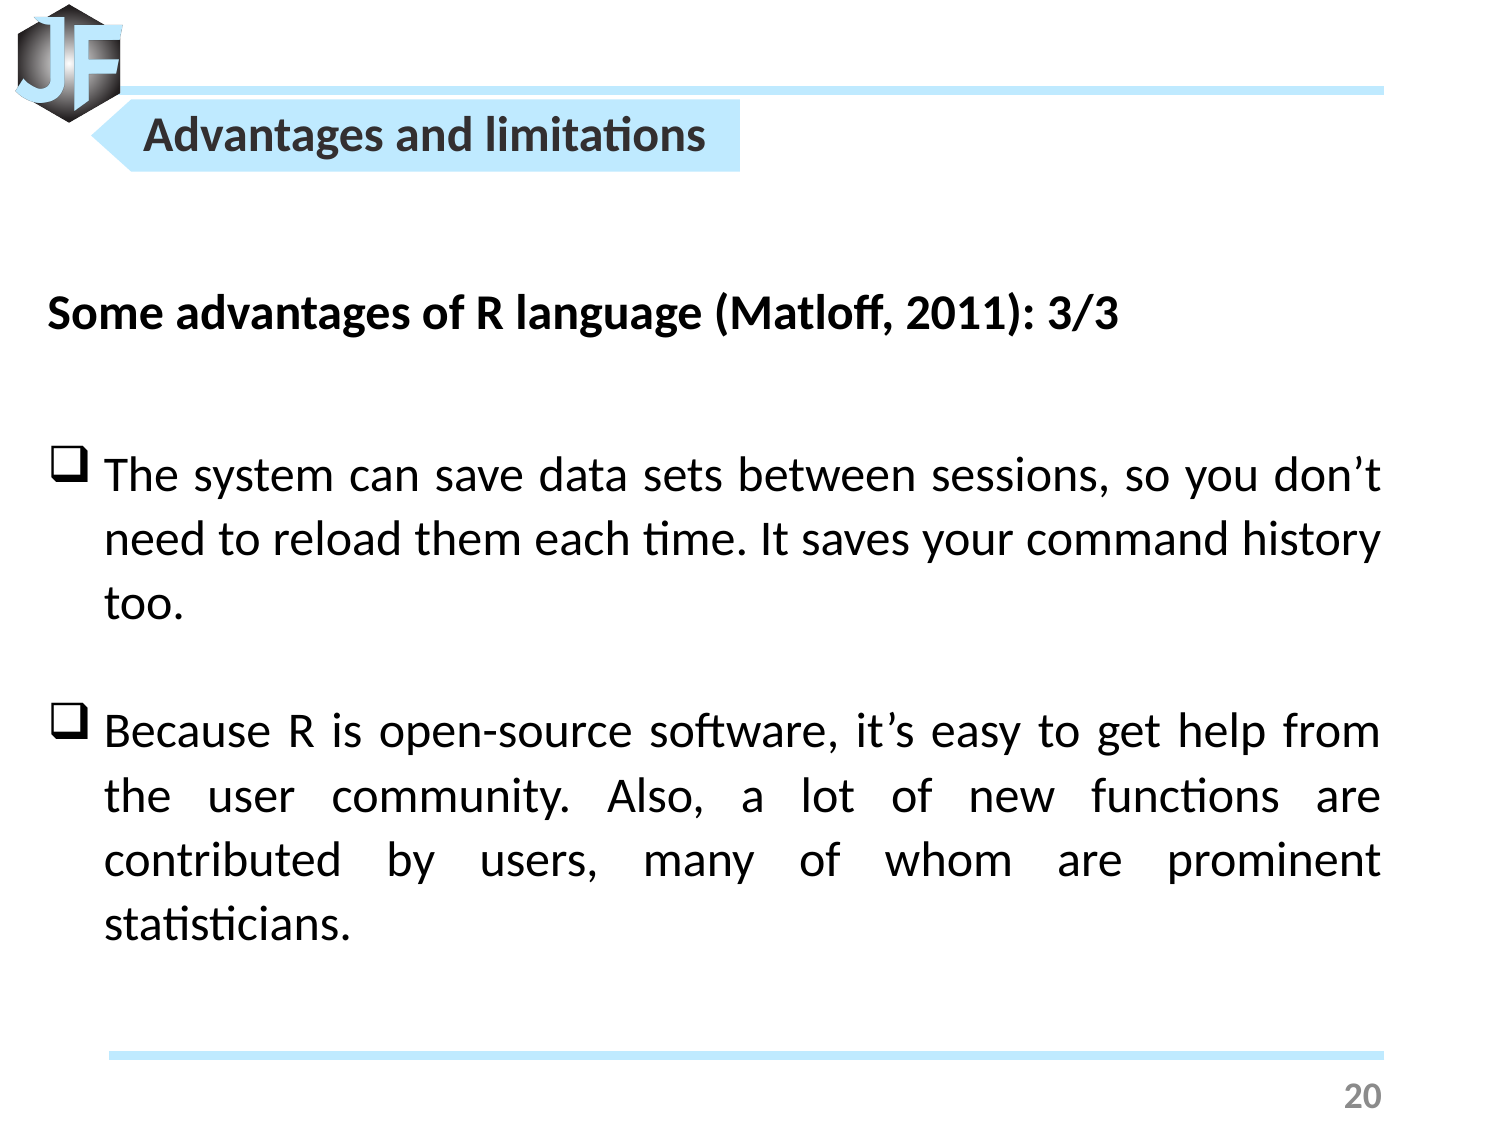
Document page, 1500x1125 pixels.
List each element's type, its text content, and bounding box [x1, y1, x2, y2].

text_box Some advantages of R language (Matloff, 2011): 3/3 The system can save data sets between sessions, so you don’t need to reload them each time. It saves your command history too. Because R is open-source software, it’s easy to get help from the user community. Also, a lot of new functions are contributed by users, many of whom are prominent statisticians. [32, 267, 1397, 958]
picture [15, 4, 123, 123]
slide_number 20 [1059, 1064, 1397, 1124]
text_box Advantages and limitations [89, 98, 741, 173]
